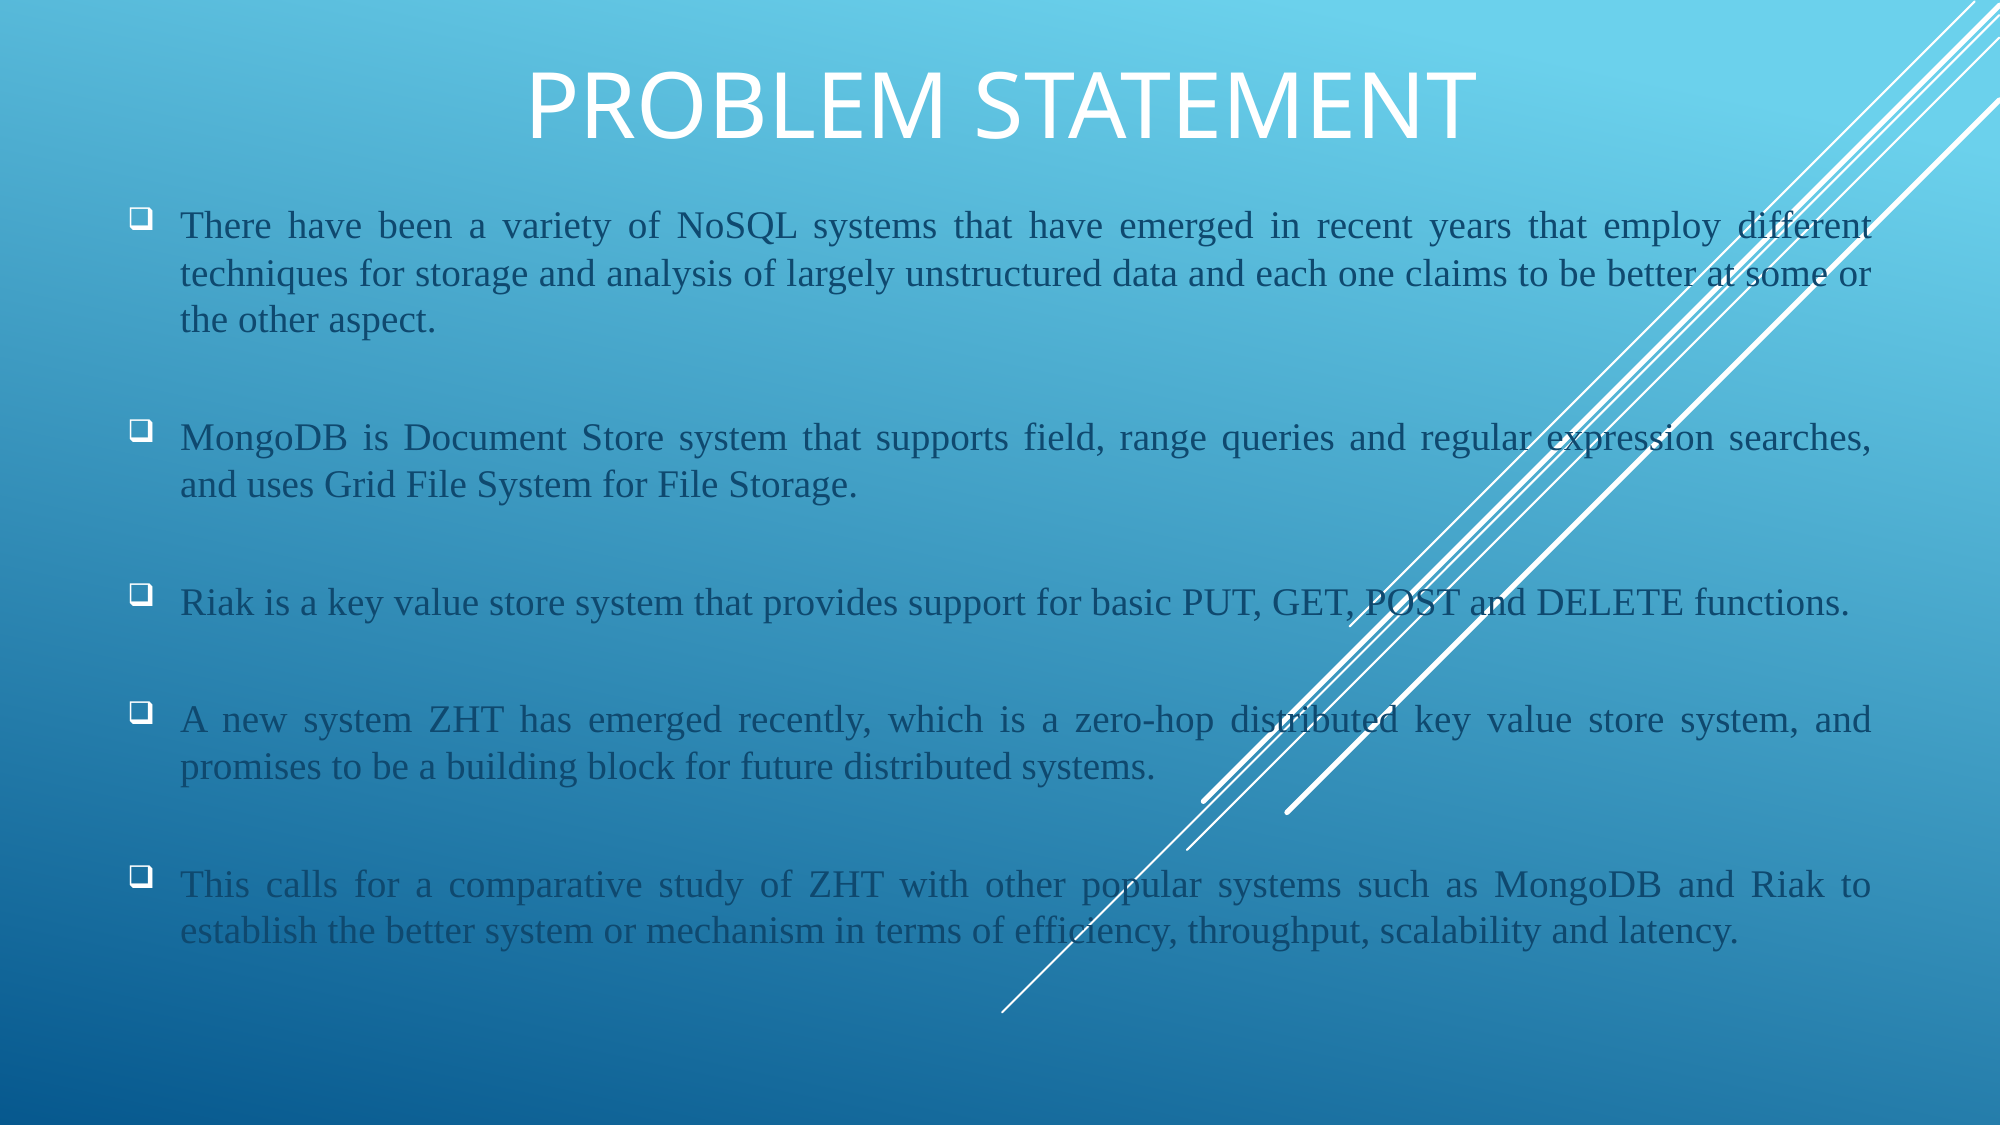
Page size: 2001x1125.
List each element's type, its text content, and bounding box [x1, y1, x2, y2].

title PROBLEM STATEMENT [112, 56, 1891, 165]
subtitle There have been a variety of NoSQL systems that have emerged in recent years that employ different techniques for storage and analysis of largely unstructured data and each one claims to be better at some or the other aspect. MongoDB is Document Store system that supports field, range queries and regular expression searches, and uses Grid File System for File Storage. Riak is a key value store system that provides support for basic PUT, GET, POST and DELETE functions. A new system ZHT has emerged recently, which is a zero-hop distributed key value store system, and promises to be a building block for future distributed systems. This calls for a comparative study of ZHT with other popular systems such as MongoDB and Riak to establish the better system or mechanism in terms of efficiency, throughput, scalability and latency. [112, 192, 1891, 999]
